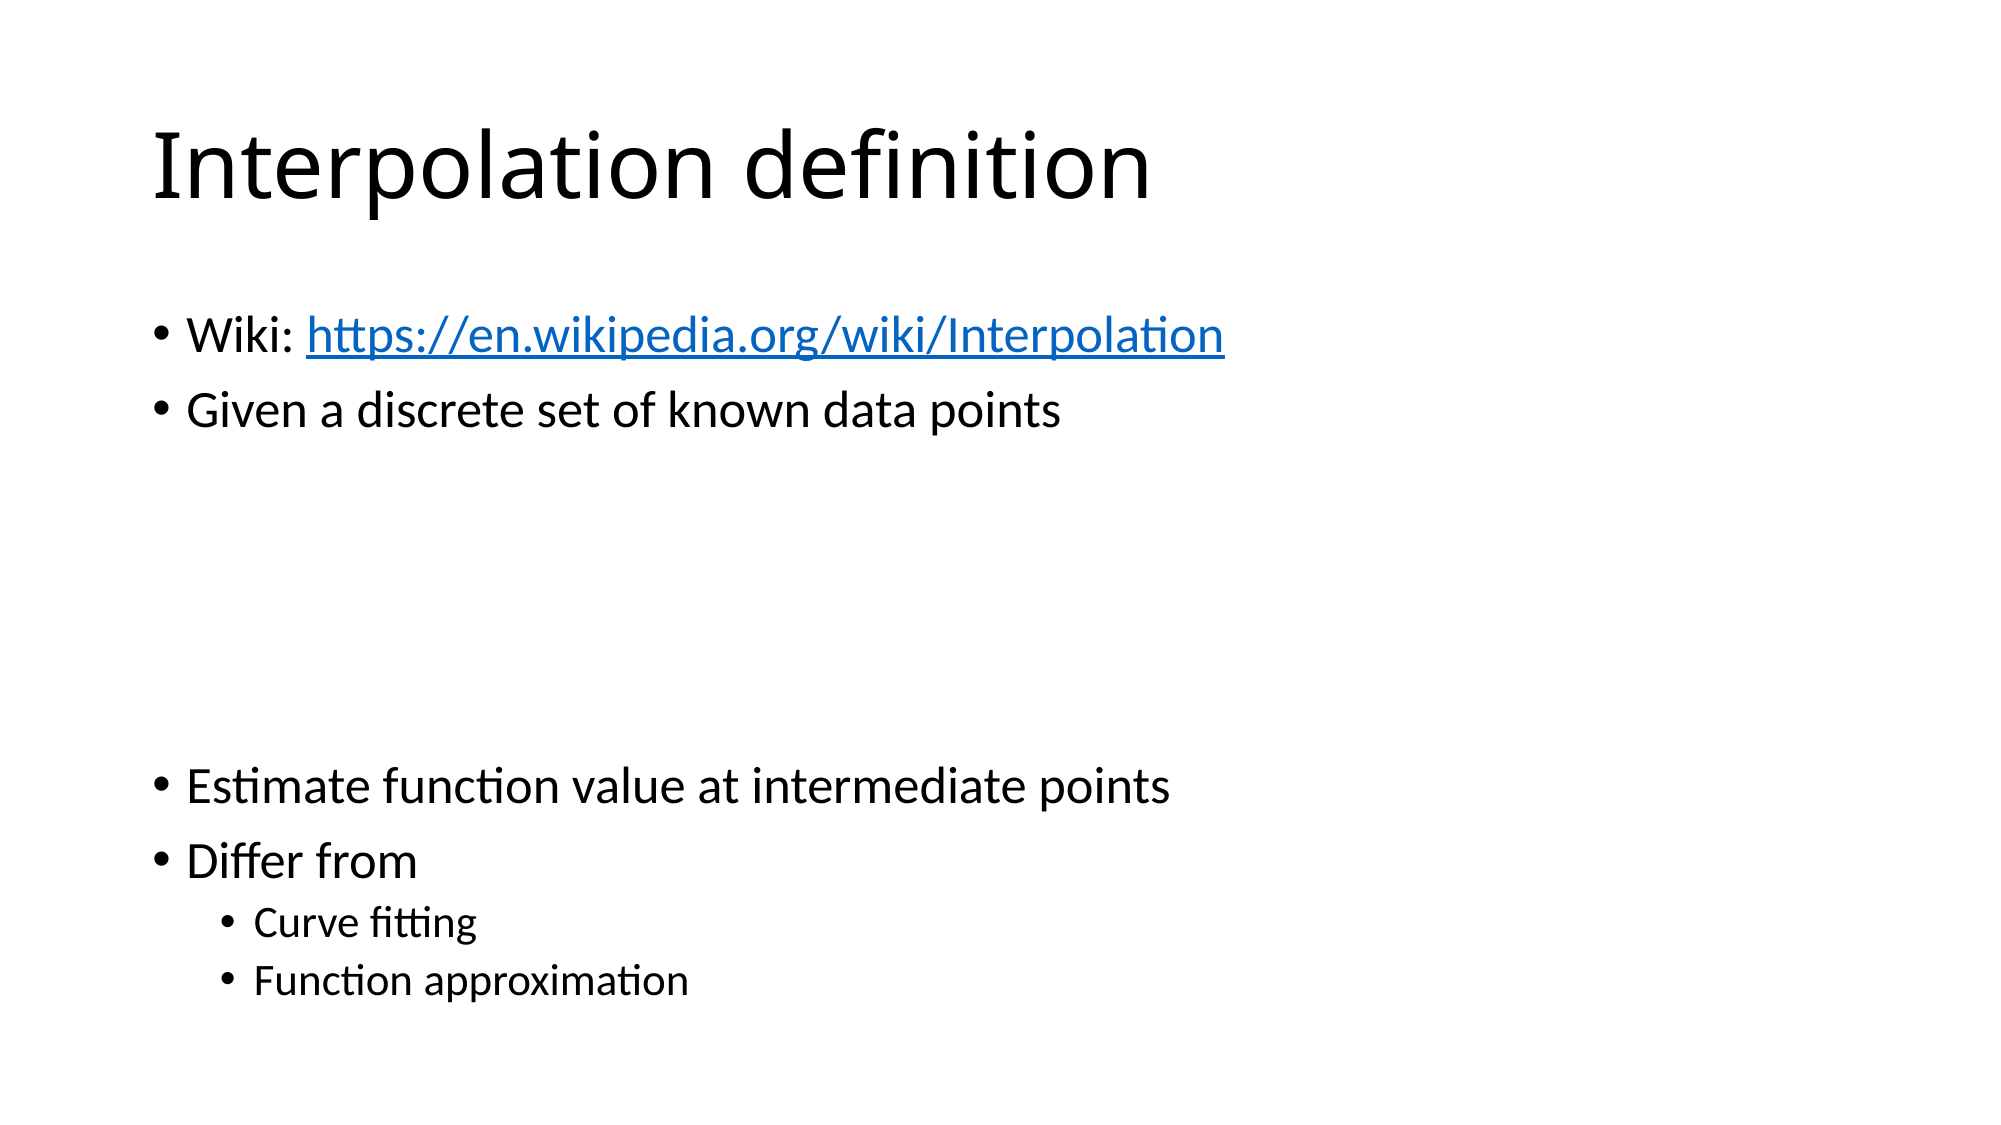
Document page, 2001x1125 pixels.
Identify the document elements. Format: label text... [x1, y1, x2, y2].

title Interpolation definition [137, 59, 1863, 278]
